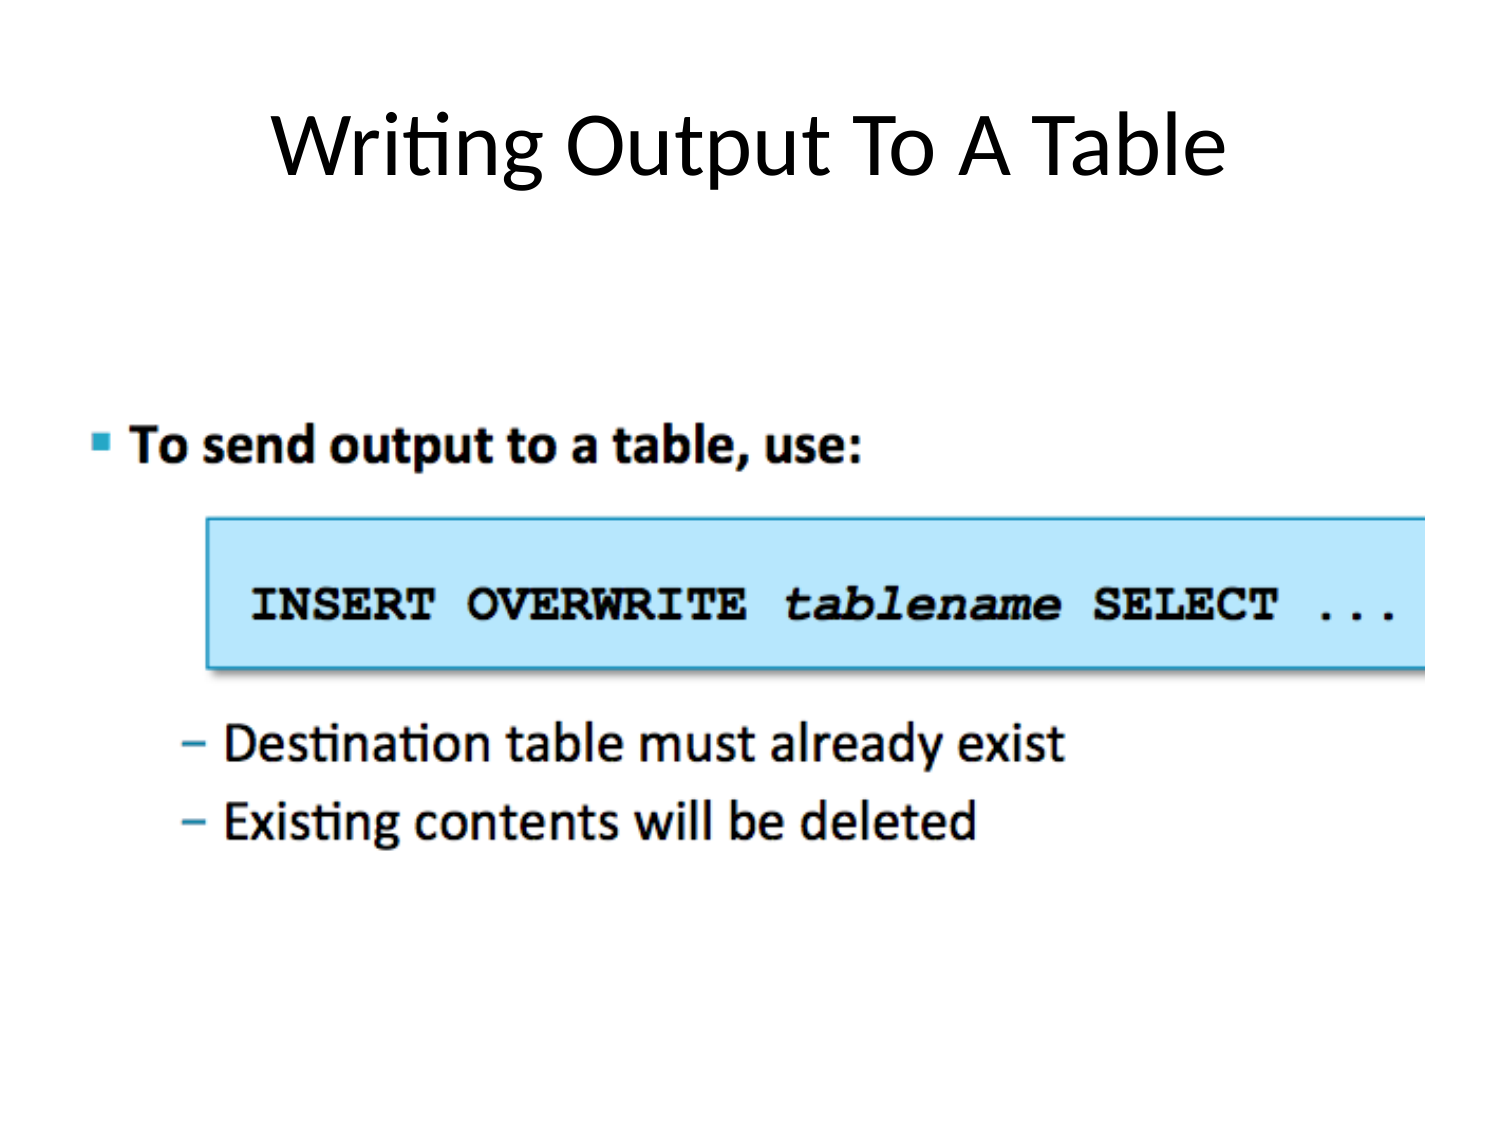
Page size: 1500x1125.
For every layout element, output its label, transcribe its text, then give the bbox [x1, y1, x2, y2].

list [74, 262, 1426, 1006]
title Writing Output To A Table [75, 45, 1425, 233]
